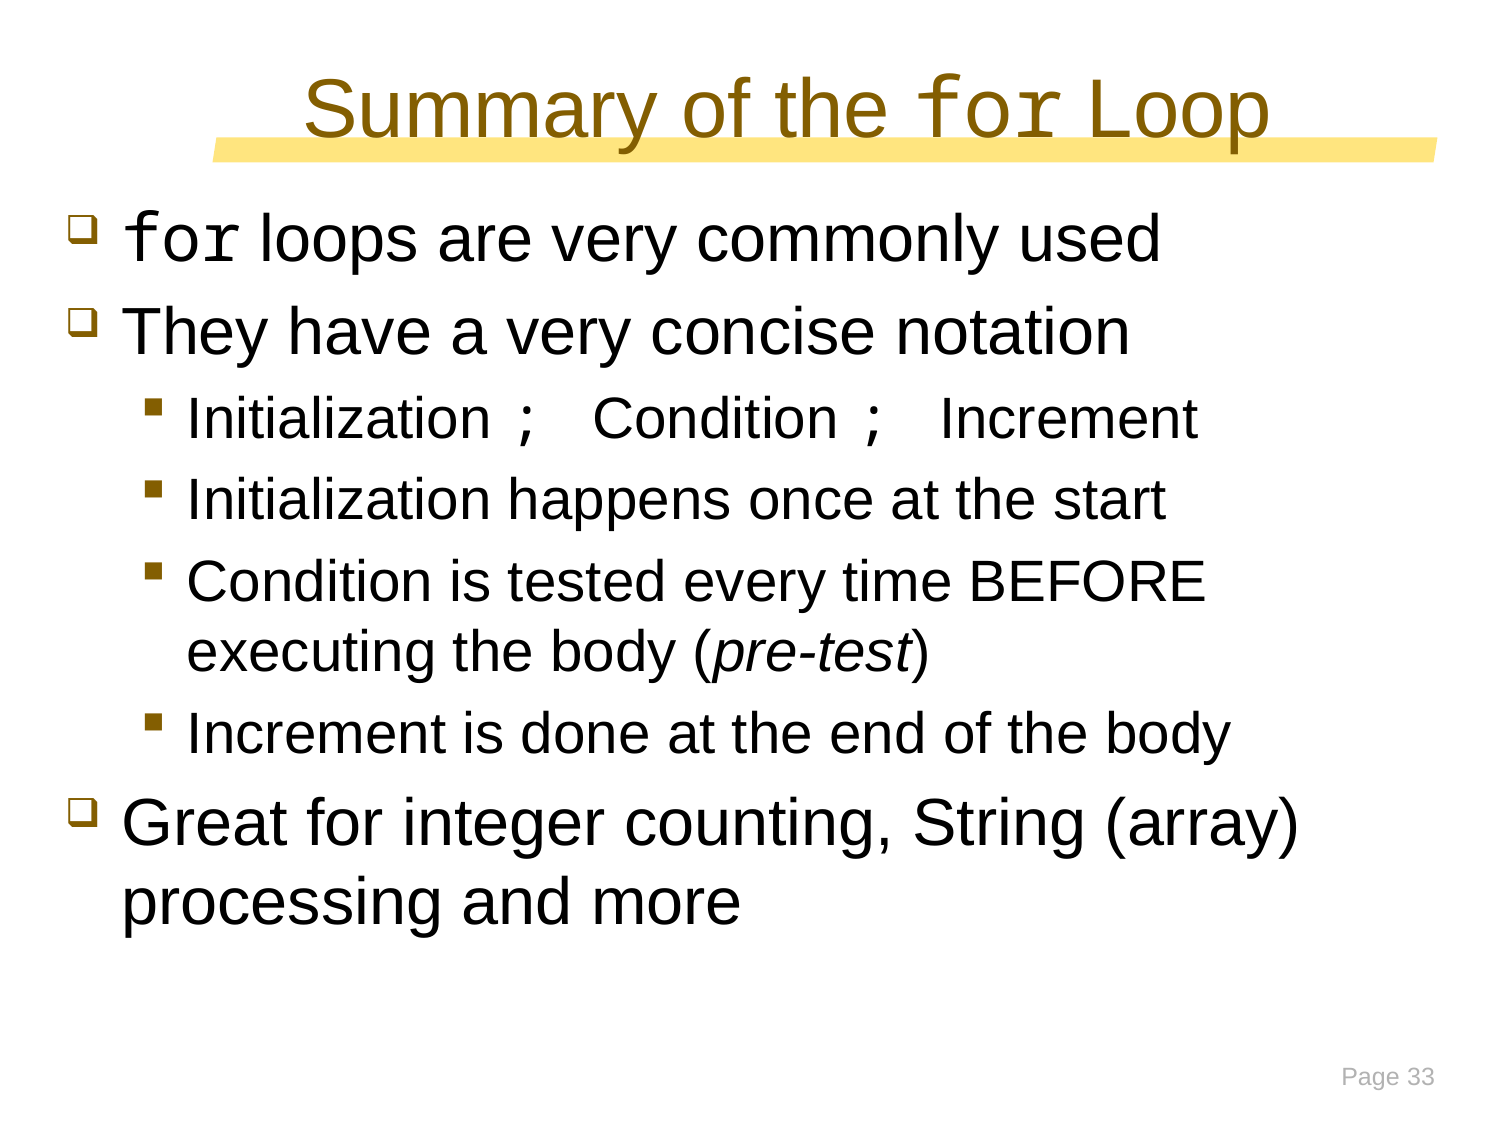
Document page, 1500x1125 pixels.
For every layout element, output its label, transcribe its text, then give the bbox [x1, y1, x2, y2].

title Summary of the for Loop [287, 44, 1451, 163]
list for loops are very commonly used They have a very concise notation Initialization ; Condition ; Increment Initialization happens once at the start Condition is tested every time BEFORE executing the body (pre-test) Increment is done at the end of the body Great for integer counting, String (array) processing and more [49, 187, 1438, 1026]
slide_number Page 33 [1187, 1050, 1450, 1100]
